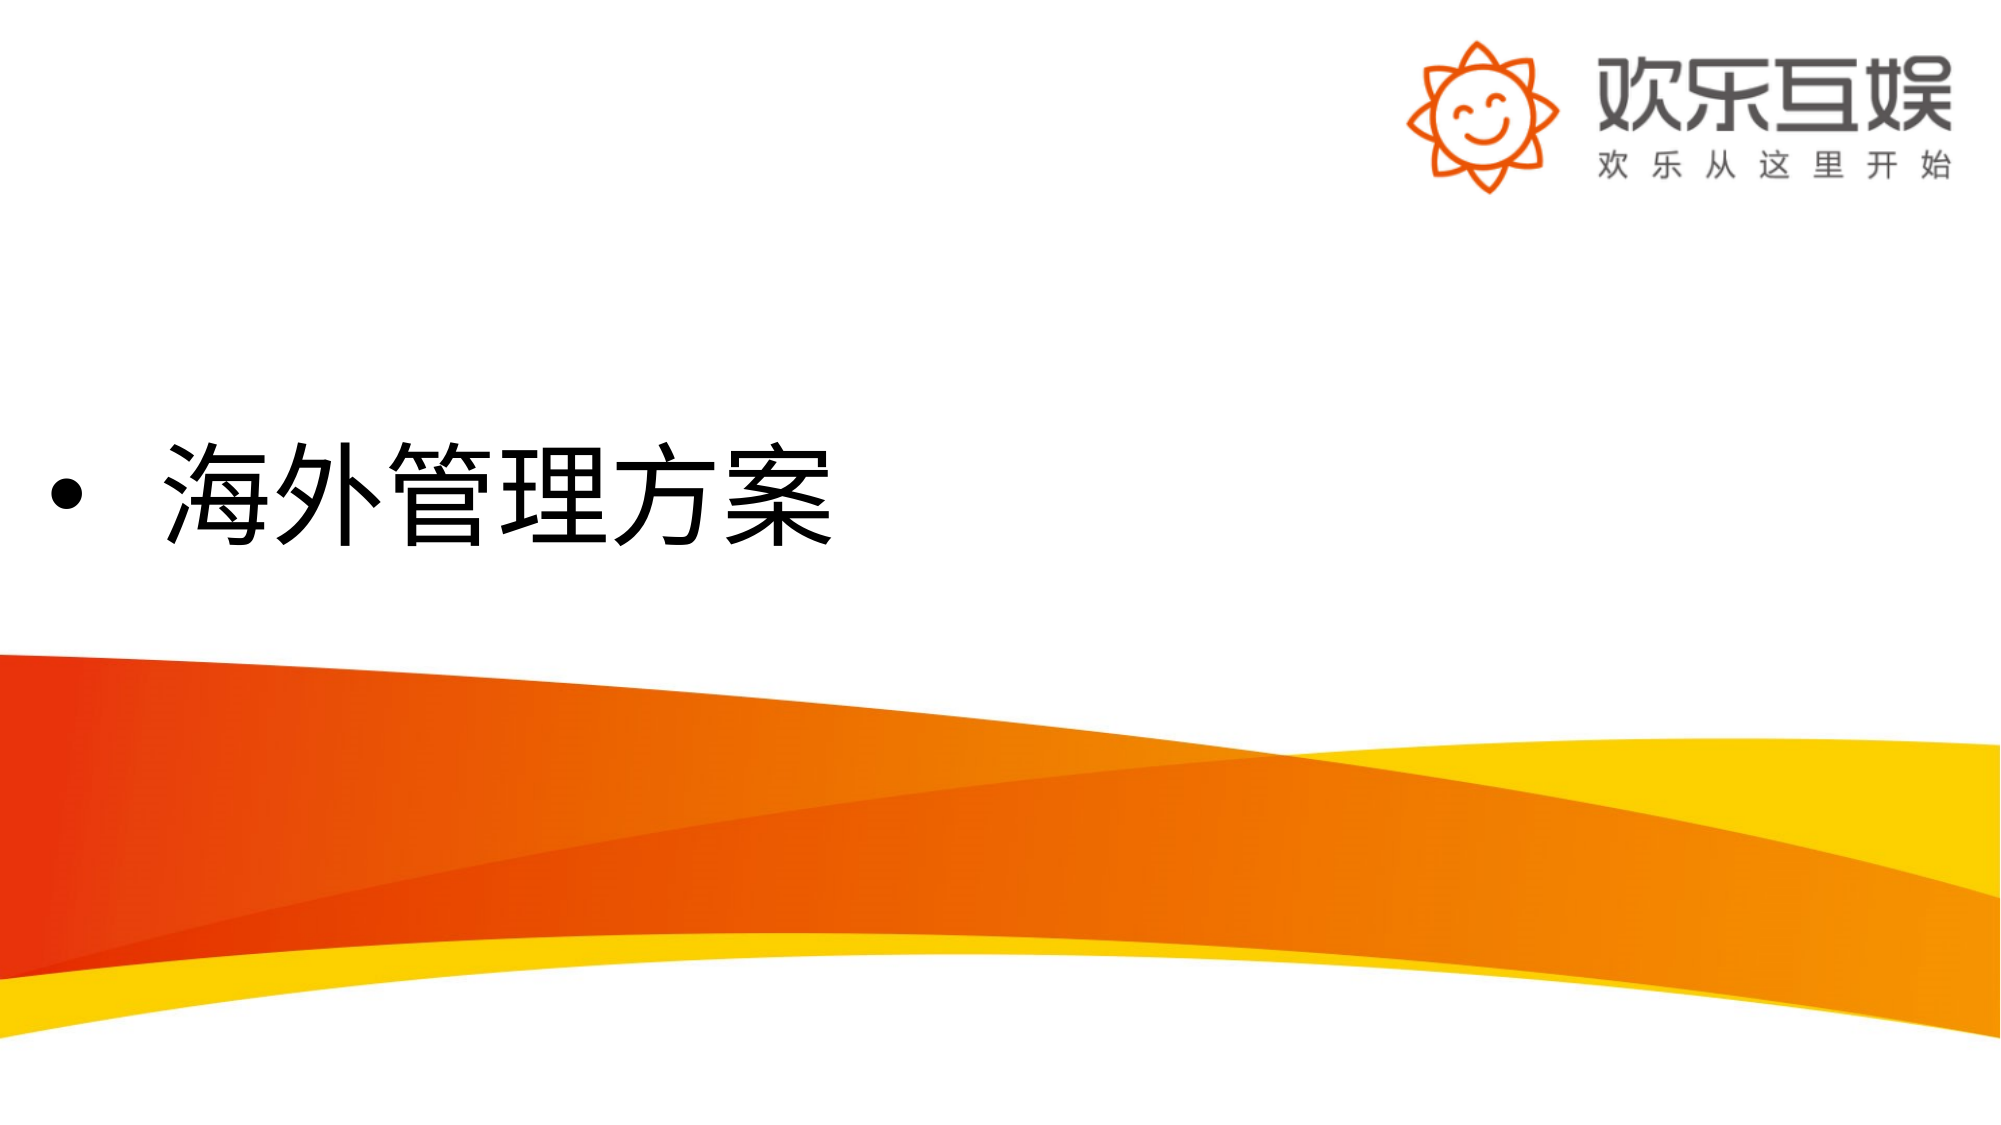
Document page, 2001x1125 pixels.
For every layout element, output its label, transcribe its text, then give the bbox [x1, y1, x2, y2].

title 海外管理方案 [32, 314, 1792, 568]
picture [0, 0, 2001, 1125]
